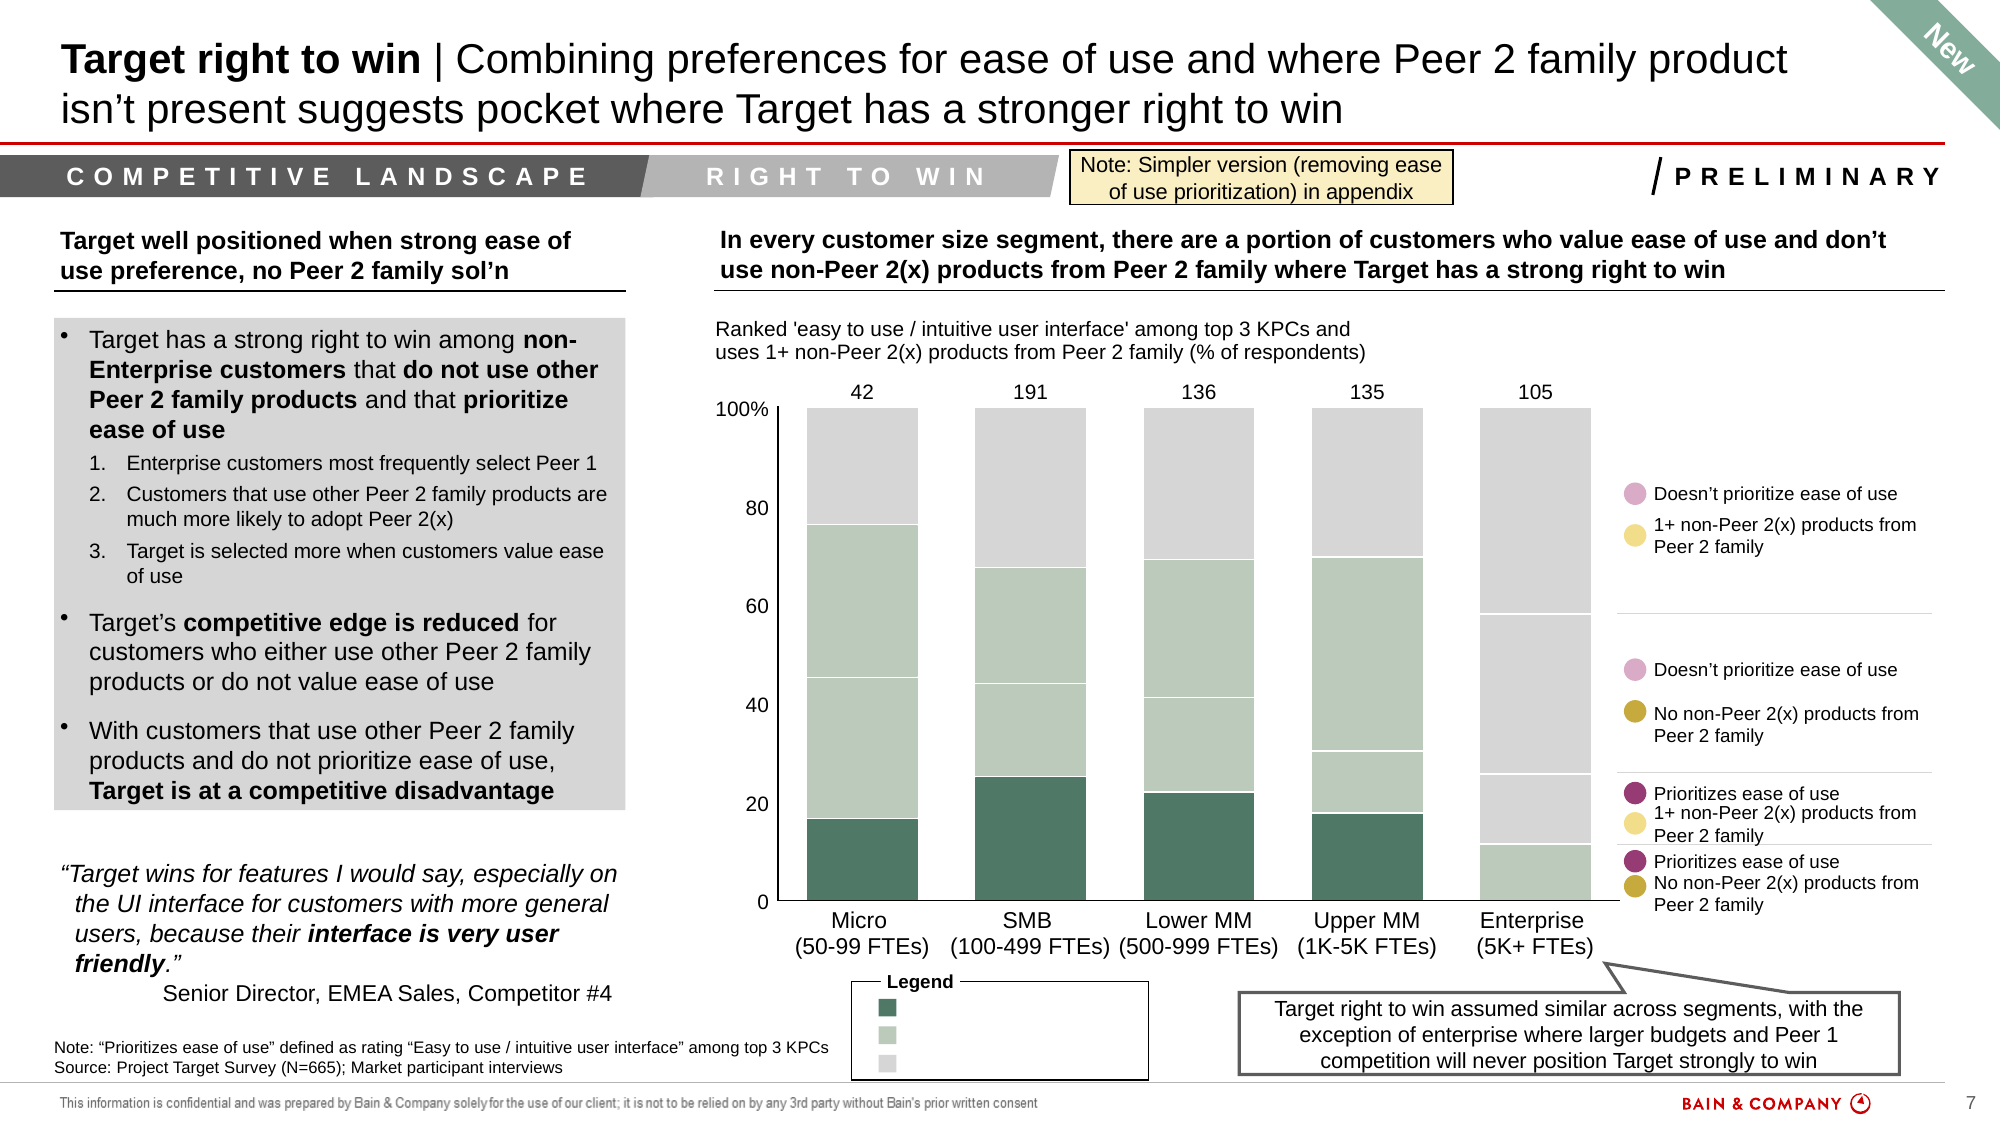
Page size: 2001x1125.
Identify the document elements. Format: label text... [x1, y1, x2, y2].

text_box No non-Peer 2(x) products from Peer 2 family [1647, 876, 1934, 909]
text_box [1622, 523, 1648, 548]
title Target right to win | Combining preferences for ease of use and where Peer 2 family product isn’t present suggests pocket where Target has a stronger right to win [54, 0, 1945, 144]
text_box [1622, 699, 1648, 724]
text_box Doesn’t prioritize ease of use [1647, 475, 1934, 511]
text_box [1622, 873, 1647, 899]
text_box Target has a strong right to win among non-Enterprise customers that do not use other Peer 2 family products and that prioritize ease of use Enterprise customers most frequently select Peer 1 Customers that use other Peer 2 family products are much more likely to adopt Peer 2(x) Target is selected more when customers value ease of use Target’s competitive edge is reduced for customers who either use other Peer 2 family products or do not value ease of use With customers that use other Peer 2 family products and do not prioritize ease of use, Target is at a competitive disadvantage [54, 317, 626, 811]
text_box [54, 219, 626, 291]
text_box [1622, 657, 1648, 682]
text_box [1866, 0, 2000, 134]
text_box 1+ non-Peer 2(x) products from Peer 2 family [1647, 806, 1934, 842]
text_box [1622, 481, 1648, 507]
text_box Note: Simpler version (removing ease of use prioritization) in appendix [1069, 149, 1454, 206]
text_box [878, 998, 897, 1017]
text_box [1622, 780, 1648, 806]
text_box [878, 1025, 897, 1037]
text_box [850, 980, 1150, 1037]
picture [51, 1089, 1103, 1119]
text_box [1622, 848, 1647, 874]
text_box Target right to win assumed similar across segments, with the exception of enterprise where larger budgets and Peer 1 competition will never position Target strongly to win [1238, 961, 1901, 1037]
text_box Prioritizes ease of use [1647, 775, 1934, 806]
text_box [1622, 811, 1648, 836]
text_box Doesn’t prioritize ease of use [1647, 651, 1934, 694]
text_box No non-Peer 2(x) products from Peer 2 family [1647, 694, 1934, 743]
text_box [850, 1077, 1150, 1081]
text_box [714, 217, 1946, 291]
text_box 1+ non-Peer 2(x) products from Peer 2 family [1647, 517, 1934, 553]
text_box Prioritizes ease of use [1647, 845, 1934, 876]
text_box “Target wins for features I would say, especially on the UI interface for customers with more general users, because their interface is very user friendly.” Senior Director, EMEA Sales, Competitor #4 [54, 851, 626, 1013]
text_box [0, 154, 1060, 198]
text_box Legend [880, 963, 960, 998]
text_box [1656, 156, 1946, 196]
text_box [713, 285, 1947, 1044]
text_box Note: “Prioritizes ease of use” defined as rating “Easy to use / intuitive user interface” among top 3 KPCs Source: Project Target Survey (N=665); Market participant interviews [54, 1037, 1946, 1077]
